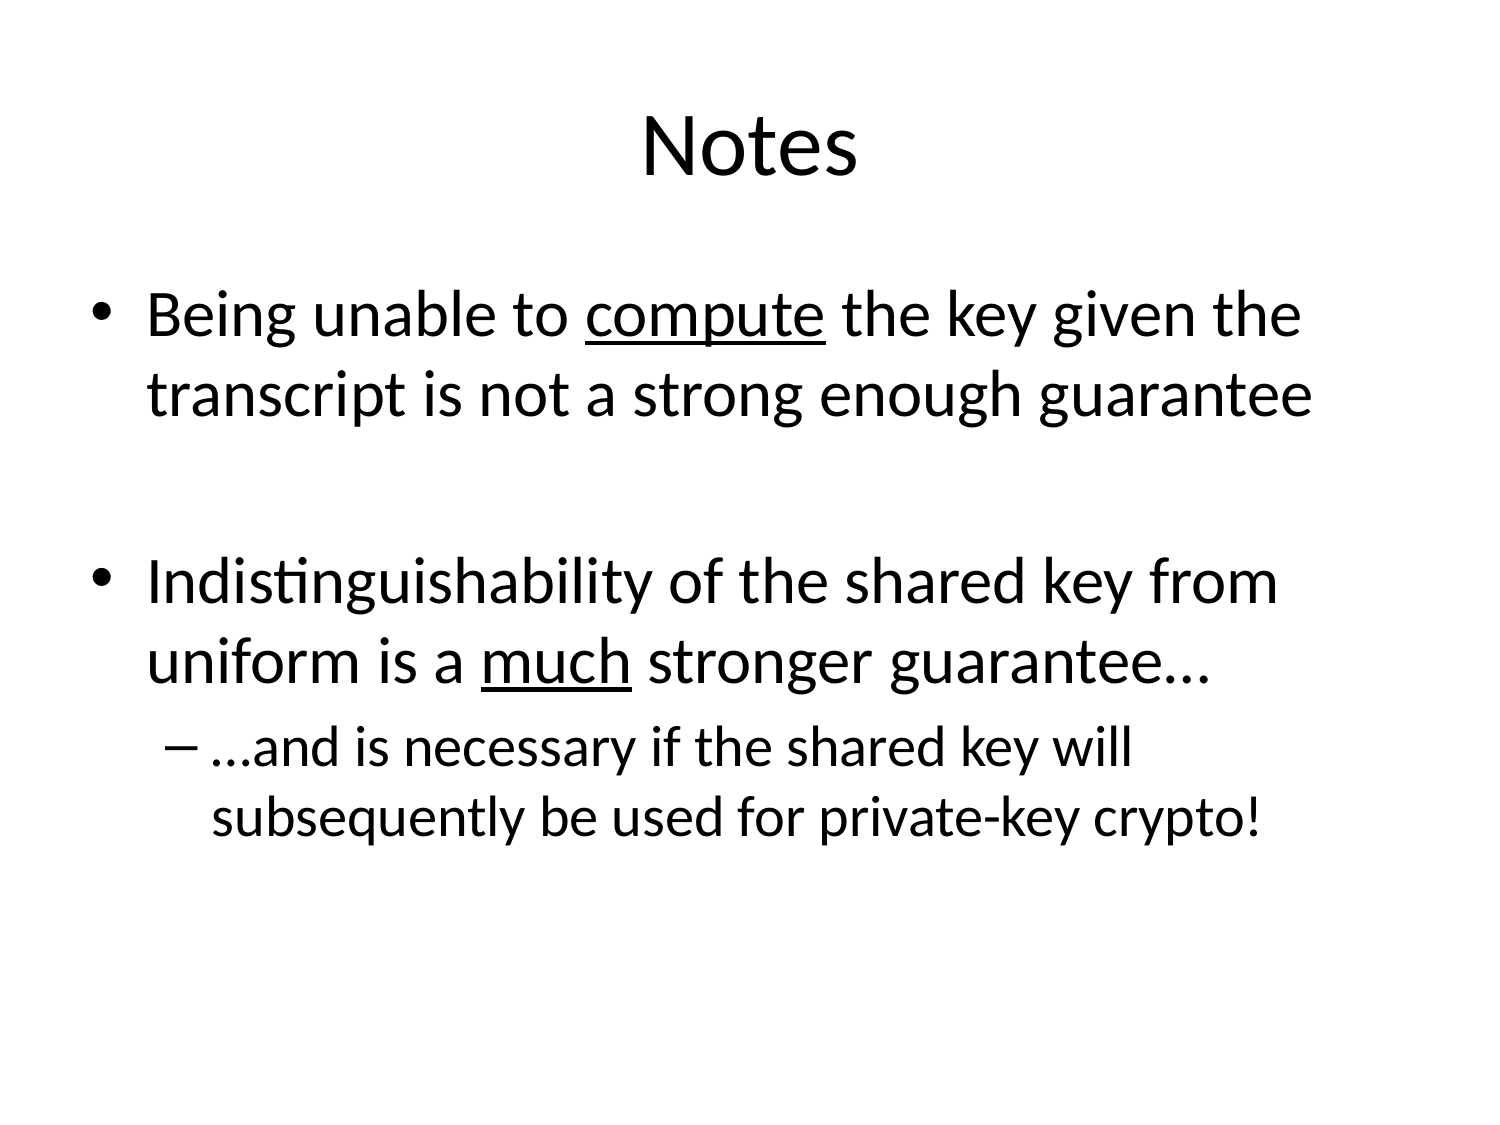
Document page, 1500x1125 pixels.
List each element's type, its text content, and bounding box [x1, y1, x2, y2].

list Being unable to compute the key given the transcript is not a strong enough guarantee Indistinguishability of the shared key from uniform is a much stronger guarantee… …and is necessary if the shared key will subsequently be used for private-key crypto! [75, 262, 1425, 1005]
title Notes [75, 45, 1425, 233]
